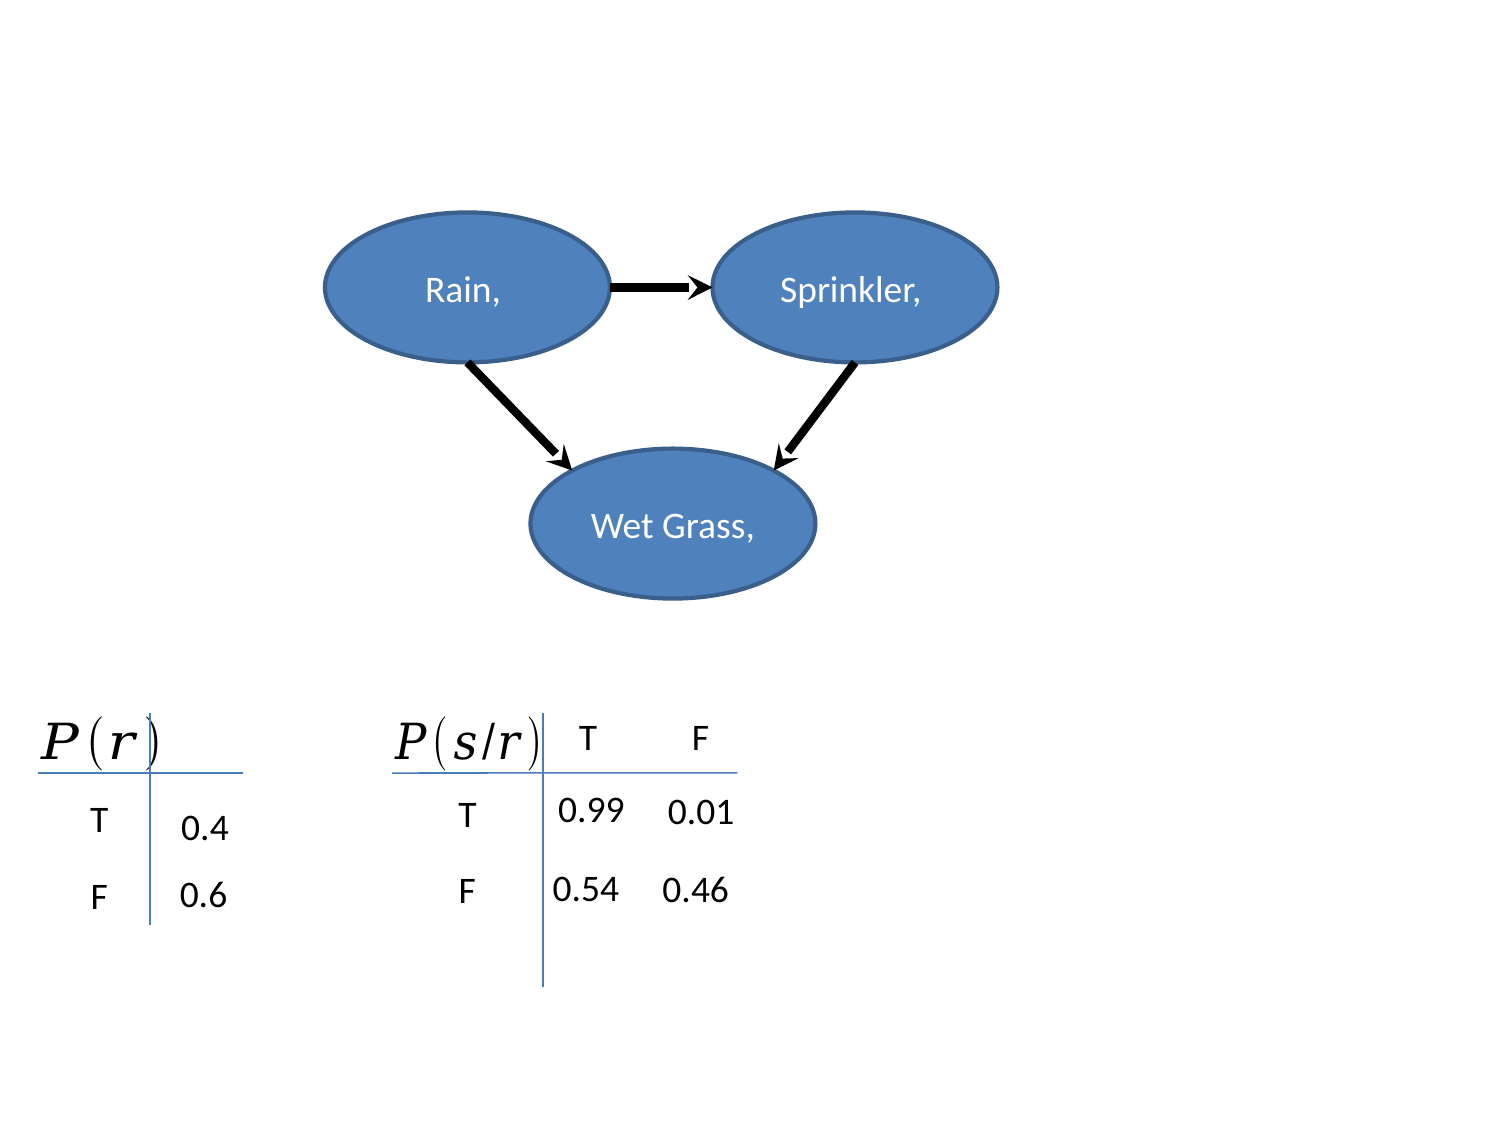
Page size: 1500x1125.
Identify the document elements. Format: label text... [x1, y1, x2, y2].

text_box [773, 362, 856, 471]
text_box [467, 362, 573, 471]
text_box 0.46 [647, 857, 745, 918]
text_box 0.99 [548, 781, 640, 838]
text_box 0.6 [165, 862, 243, 923]
text_box 0.54 [548, 856, 635, 917]
text_box 0.4 [166, 795, 244, 855]
text_box F [75, 864, 123, 925]
text_box T [564, 705, 613, 765]
text_box F [677, 705, 725, 765]
text_box F [443, 859, 491, 919]
text_box T [443, 782, 492, 842]
text_box 0.01 [653, 779, 750, 840]
text_box T [75, 787, 124, 848]
